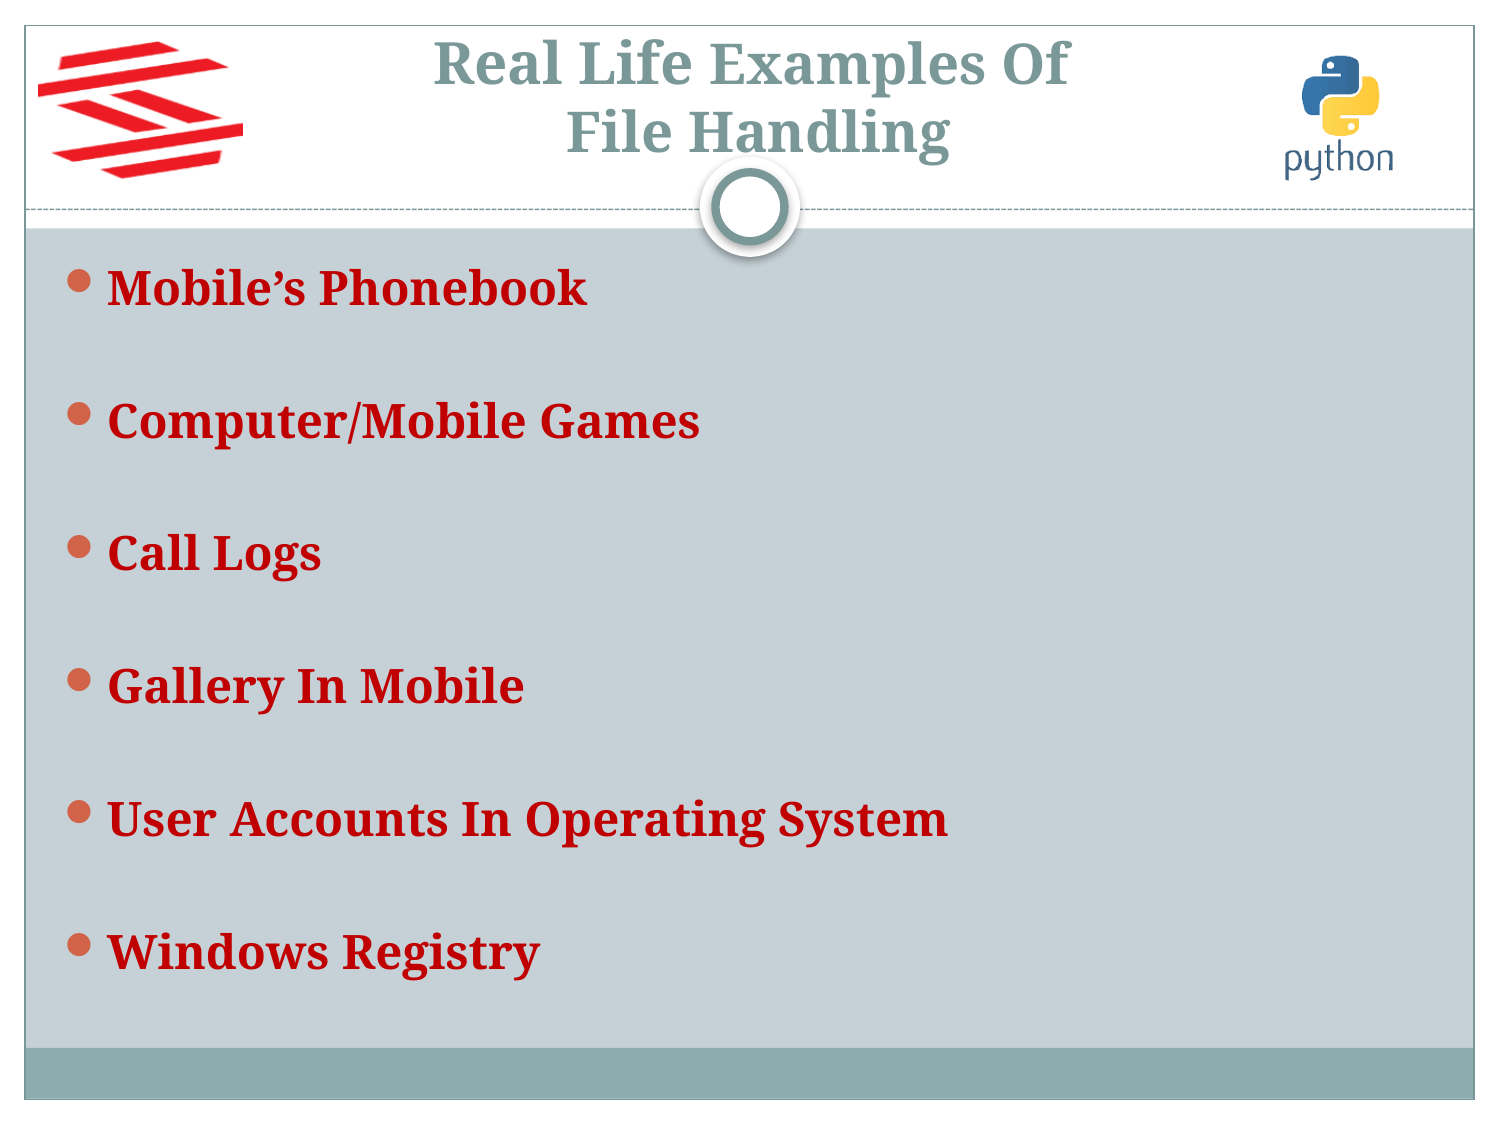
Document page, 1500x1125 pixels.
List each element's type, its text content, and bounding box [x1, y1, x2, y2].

picture [1206, 53, 1471, 186]
title Real Life Examples Of File Handling [248, 46, 1459, 172]
list Mobile’s Phonebook Computer/Mobile Games Call Logs Gallery In Mobile User Accounts In Operating System Windows Registry [49, 250, 1445, 1047]
picture [37, 40, 243, 185]
